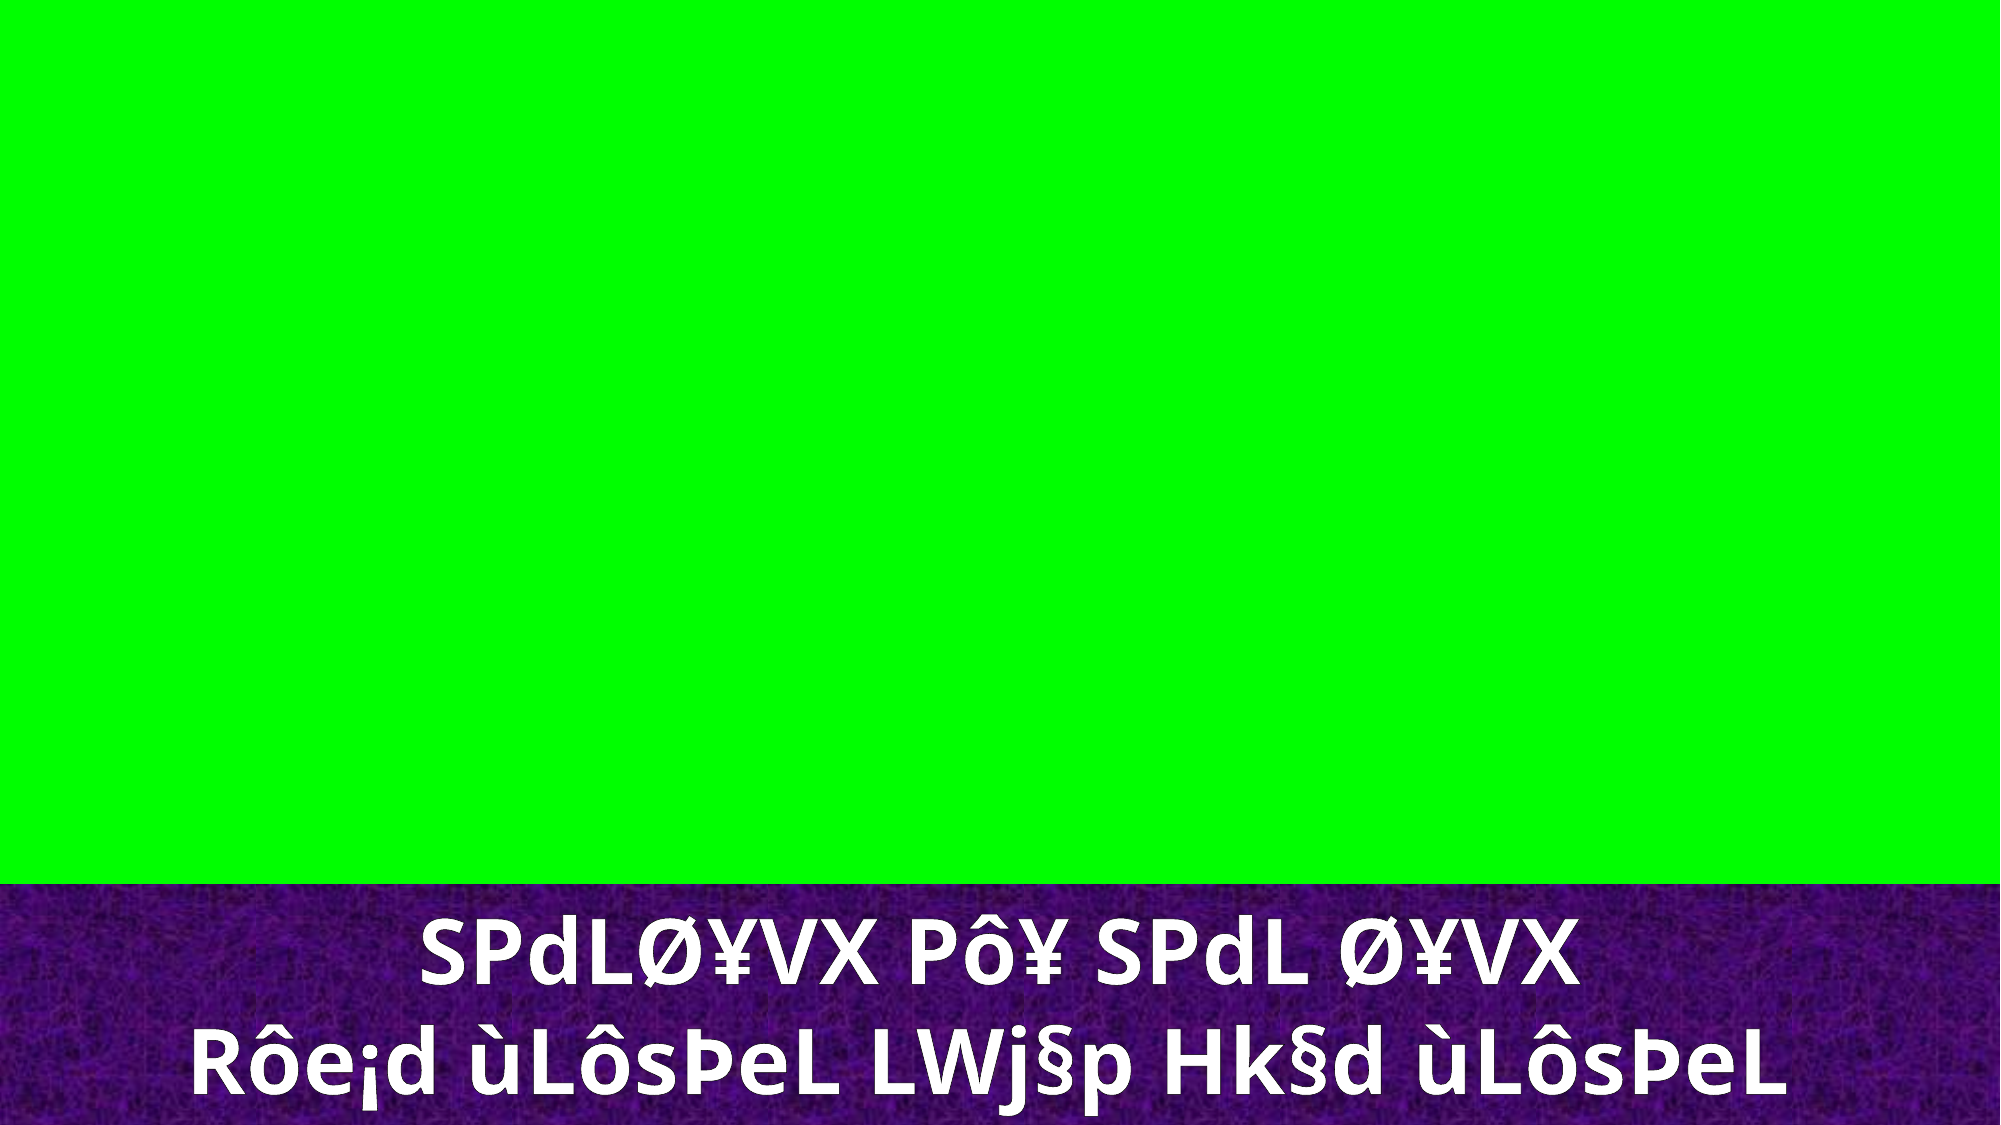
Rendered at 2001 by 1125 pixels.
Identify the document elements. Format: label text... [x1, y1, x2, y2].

text_box SPdLØ¥VX Pô¥ SPdL Ø¥VX Rôe¡d ùLôsÞeL LWj§p Hk§d ùLôsÞeL [0, 885, 2000, 1120]
text_box [0, 1120, 2000, 1125]
